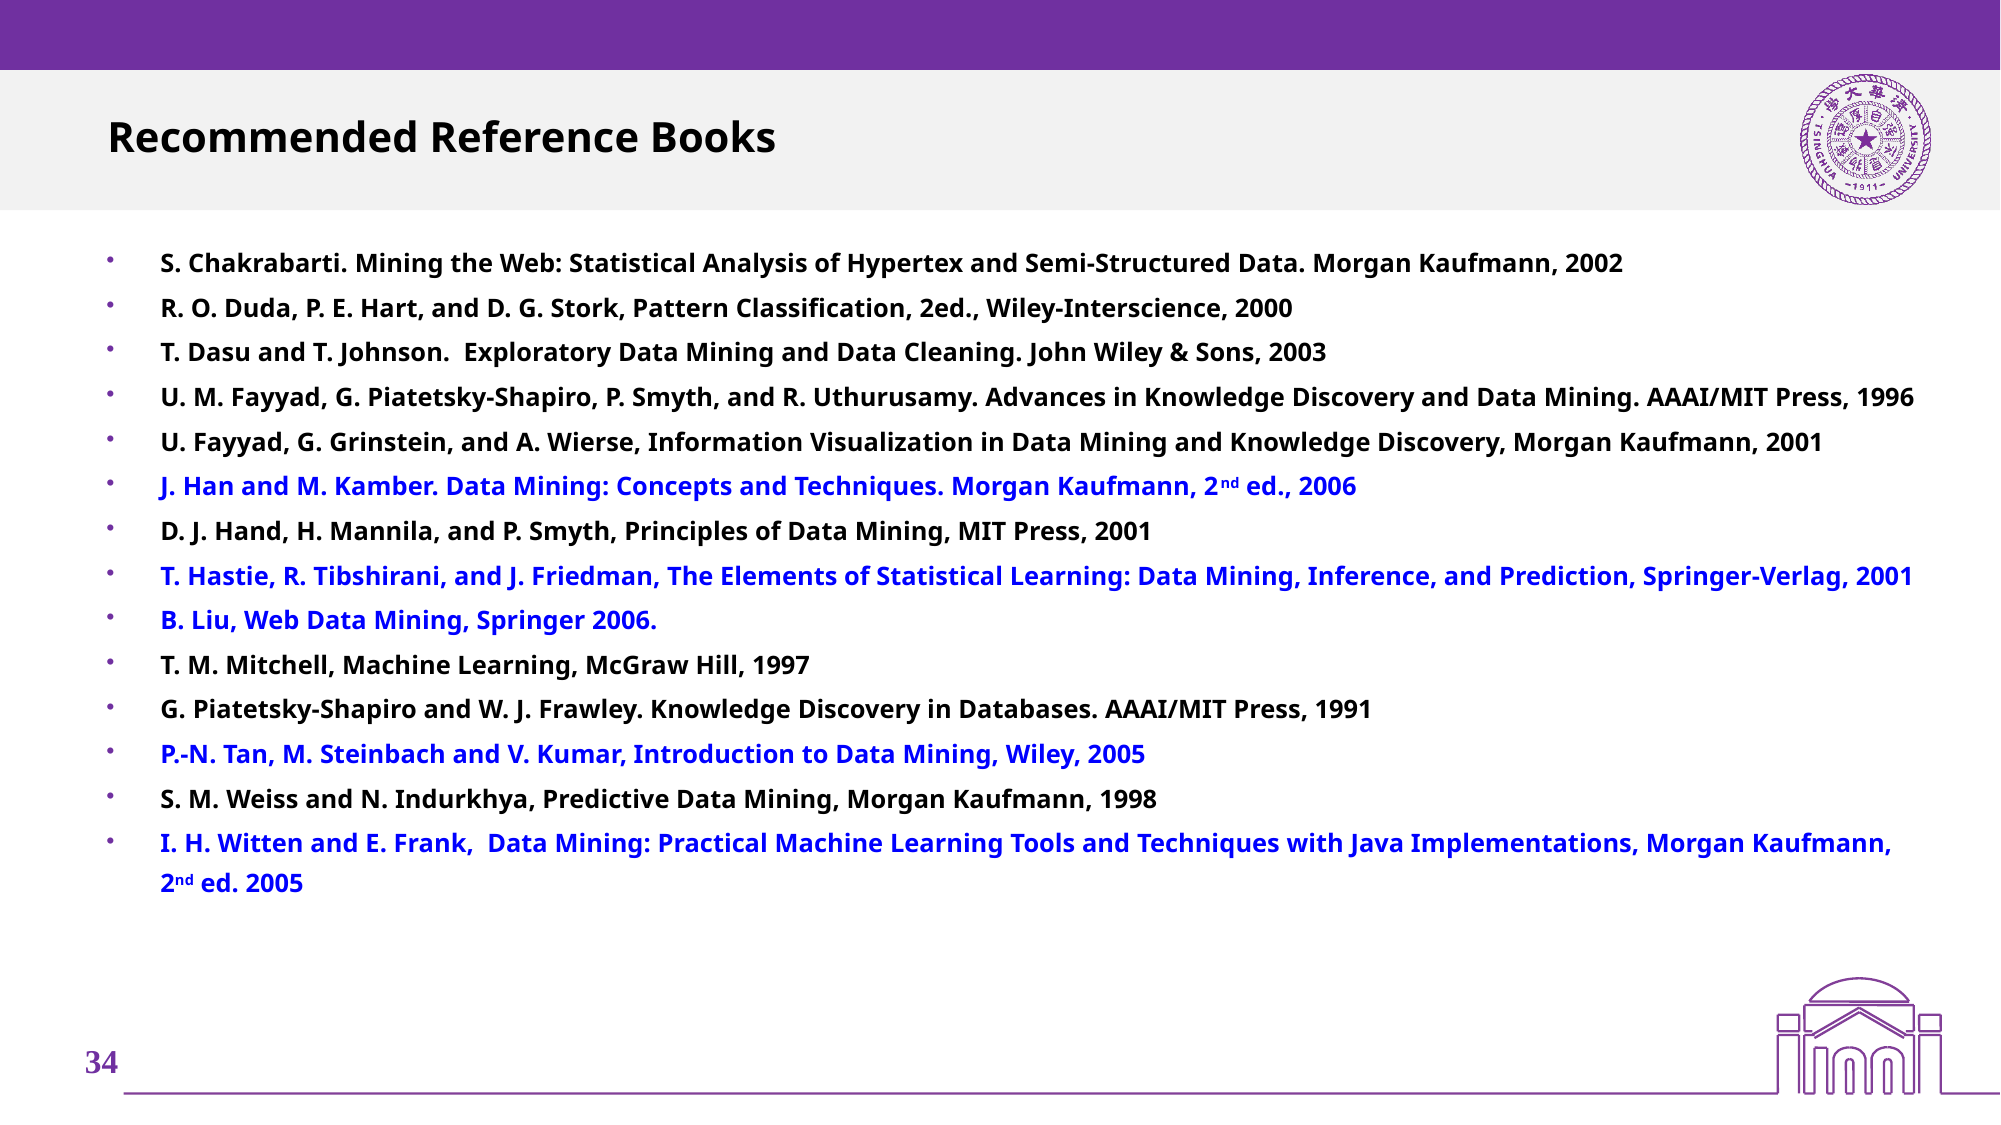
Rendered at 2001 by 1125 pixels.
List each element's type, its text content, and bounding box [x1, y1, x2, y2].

picture [1800, 74, 1931, 205]
title Recommended Reference Books [92, 60, 1794, 212]
list S. Chakrabarti. Mining the Web: Statistical Analysis of Hypertex and Semi-Structured Data. Morgan Kaufmann, 2002 R. O. Duda, P. E. Hart, and D. G. Stork, Pattern Classification, 2ed., Wiley-Interscience, 2000 T. Dasu and T. Johnson. Exploratory Data Mining and Data Cleaning. John Wiley & Sons, 2003 U. M. Fayyad, G. Piatetsky-Shapiro, P. Smyth, and R. Uthurusamy. Advances in Knowledge Discovery and Data Mining. AAAI/MIT Press, 1996 U. Fayyad, G. Grinstein, and A. Wierse, Information Visualization in Data Mining and Knowledge Discovery, Morgan Kaufmann, 2001 J. Han and M. Kamber. Data Mining: Concepts and Techniques. Morgan Kaufmann, 2nd ed., 2006 D. J. Hand, H. Mannila, and P. Smyth, Principles of Data Mining, MIT Press, 2001 T. Hastie, R. Tibshirani, and J. Friedman, The Elements of Statistical Learning: Data Mining, Inference, and Prediction, Springer-Verlag, 2001 B. Liu, Web Data Mining, Springer 2006. T. M. Mitchell, Machine Learning, McGraw Hill, 1997 G. Piatetsky-Shapiro and W. J. Frawley. Knowledge Discovery in Databases. AAAI/MIT Press, 1991 P.-N. Tan, M. Steinbach and V. Kumar, Introduction to Data Mining, Wiley, 2005 S. M. Weiss and N. Indurkhya, Predictive Data Mining, Morgan Kaufmann, 1998 I. H. Witten and E. Frank, Data Mining: Practical Machine Learning Tools and Techniques with Java Implementations, Morgan Kaufmann, 2nd ed. 2005 [92, 230, 1934, 980]
